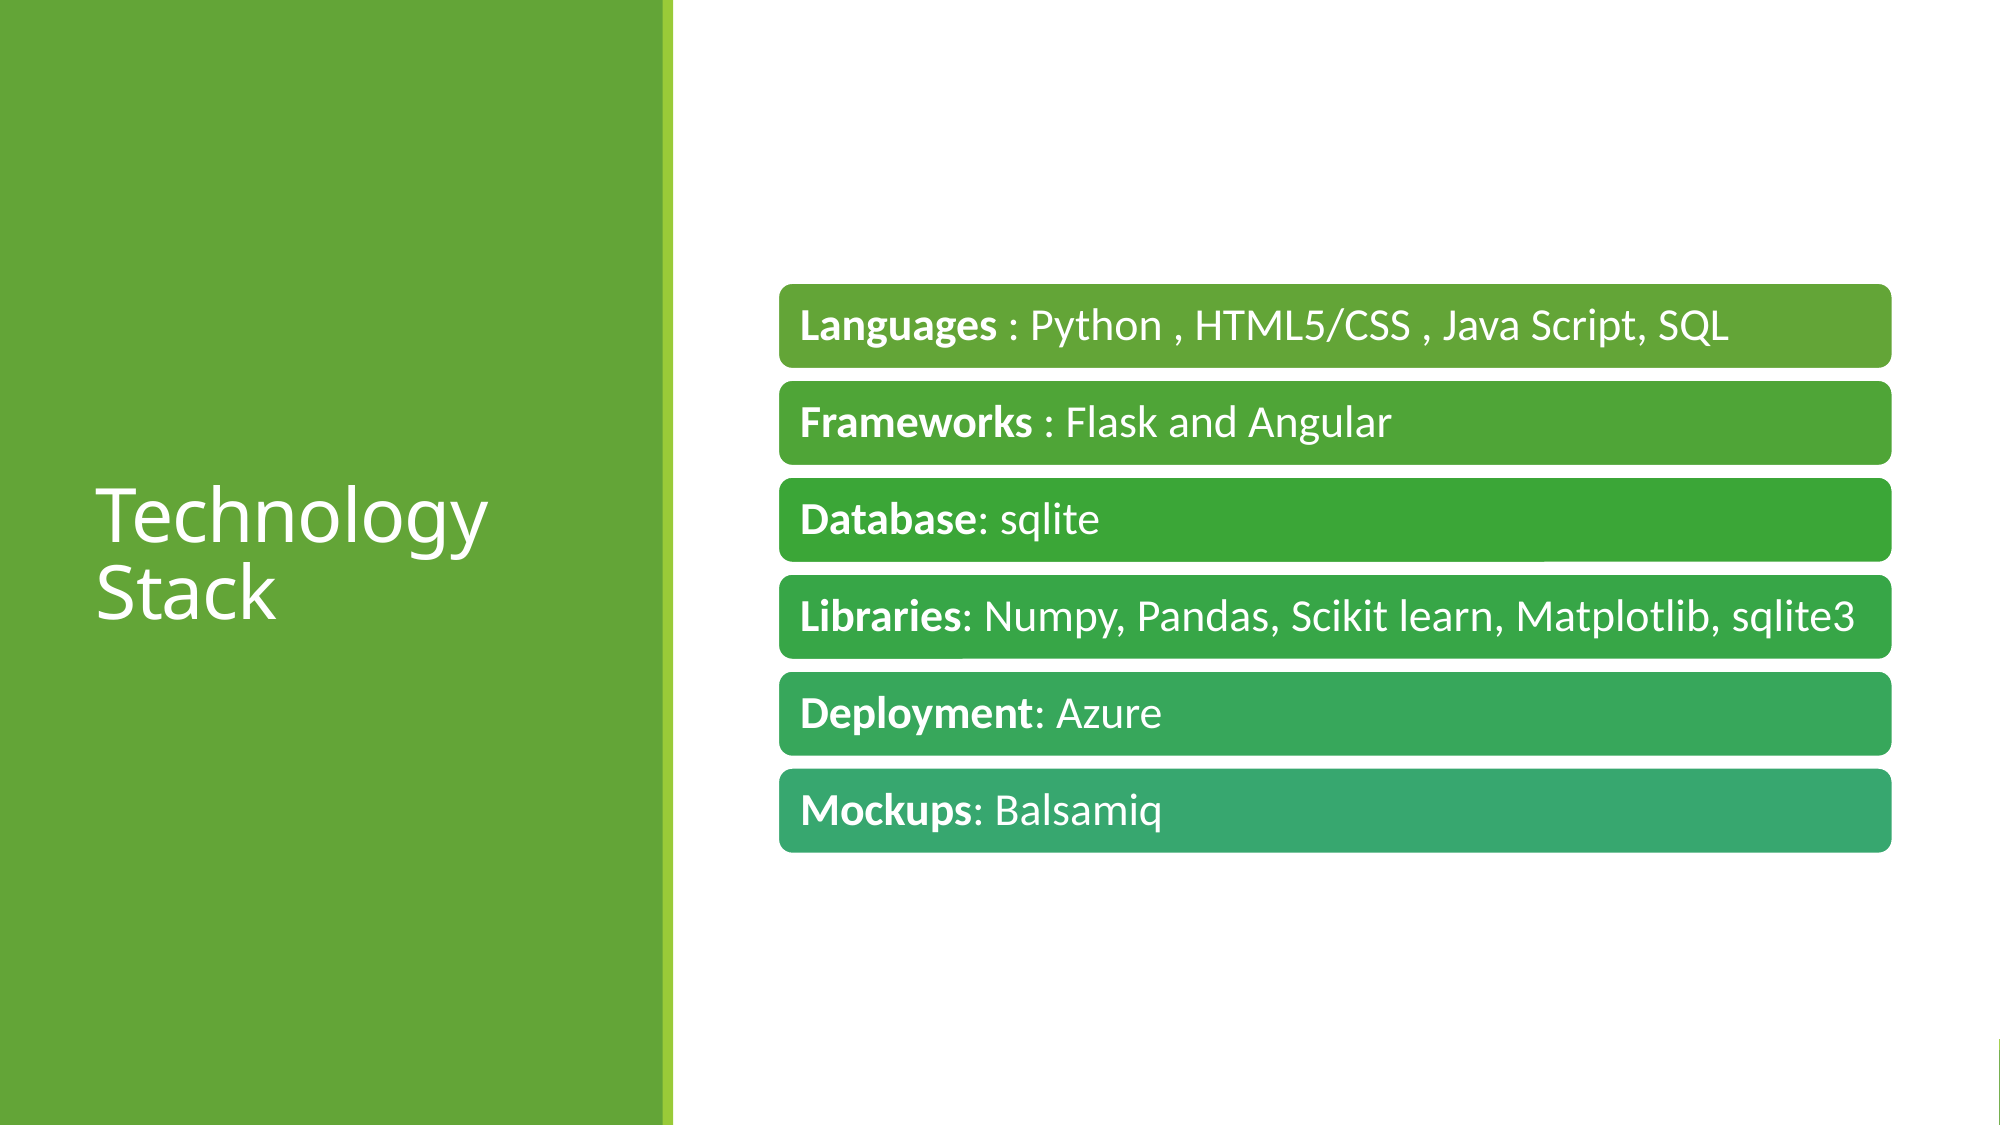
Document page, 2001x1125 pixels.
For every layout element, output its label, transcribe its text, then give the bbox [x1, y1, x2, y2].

title Technology Stack [80, 84, 587, 1032]
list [777, 104, 1894, 1033]
text_box [0, 0, 661, 1125]
text_box [674, 0, 2000, 1125]
text_box [661, 0, 674, 1125]
